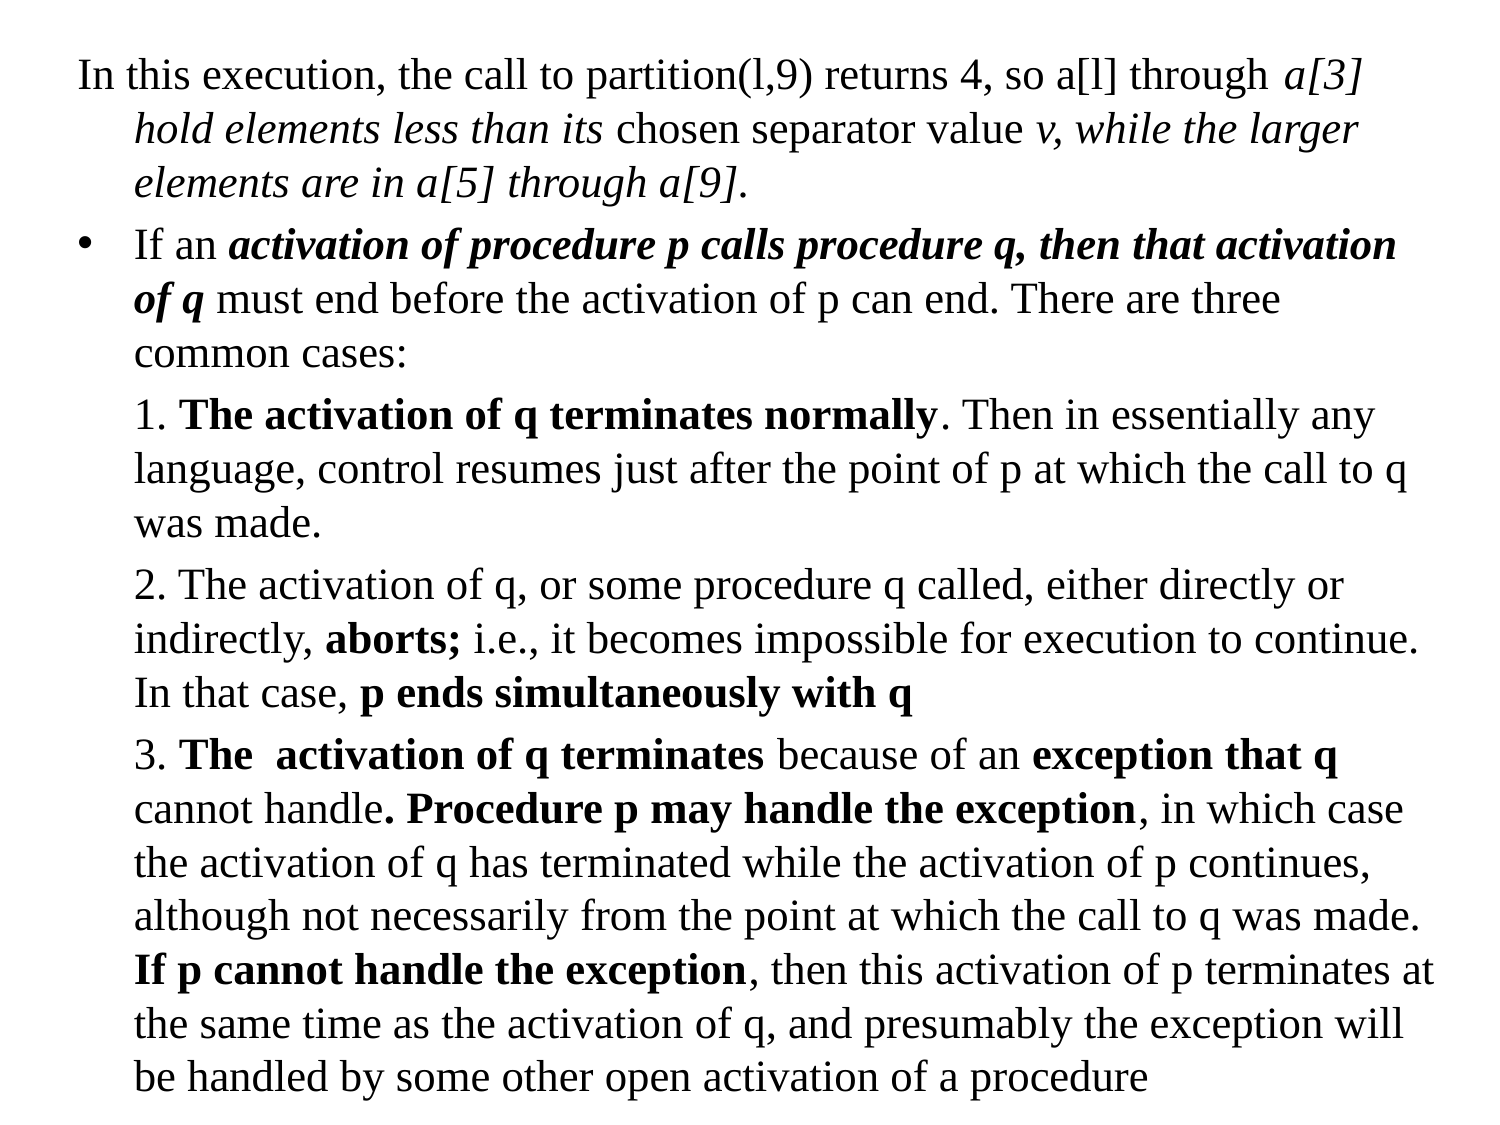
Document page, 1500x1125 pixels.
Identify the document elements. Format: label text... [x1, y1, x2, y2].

list In this execution, the call to partition(l,9) returns 4, so a[l] through a[3] hold elements less than its chosen separator value v, while the larger elements are in a[5] through a[9]. If an activation of procedure p calls procedure q, then that activation of q must end before the activation of p can end. There are three common cases: 1. The activation of q terminates normally. Then in essentially any language, control resumes just after the point of p at which the call to q was made. 2. The activation of q, or some procedure q called, either directly or indirectly, aborts; i.e., it becomes impossible for execution to continue. In that case, p ends simultaneously with q 3. The activation of q terminates because of an exception that q cannot handle. Procedure p may handle the exception, in which case the activation of q has terminated while the activation of p continues, although not necessarily from the point at which the call to q was made. If p cannot handle the exception, then this activation of p terminates at the same time as the activation of q, and presumably the exception will be handled by some other open activation of a procedure [62, 37, 1463, 1018]
